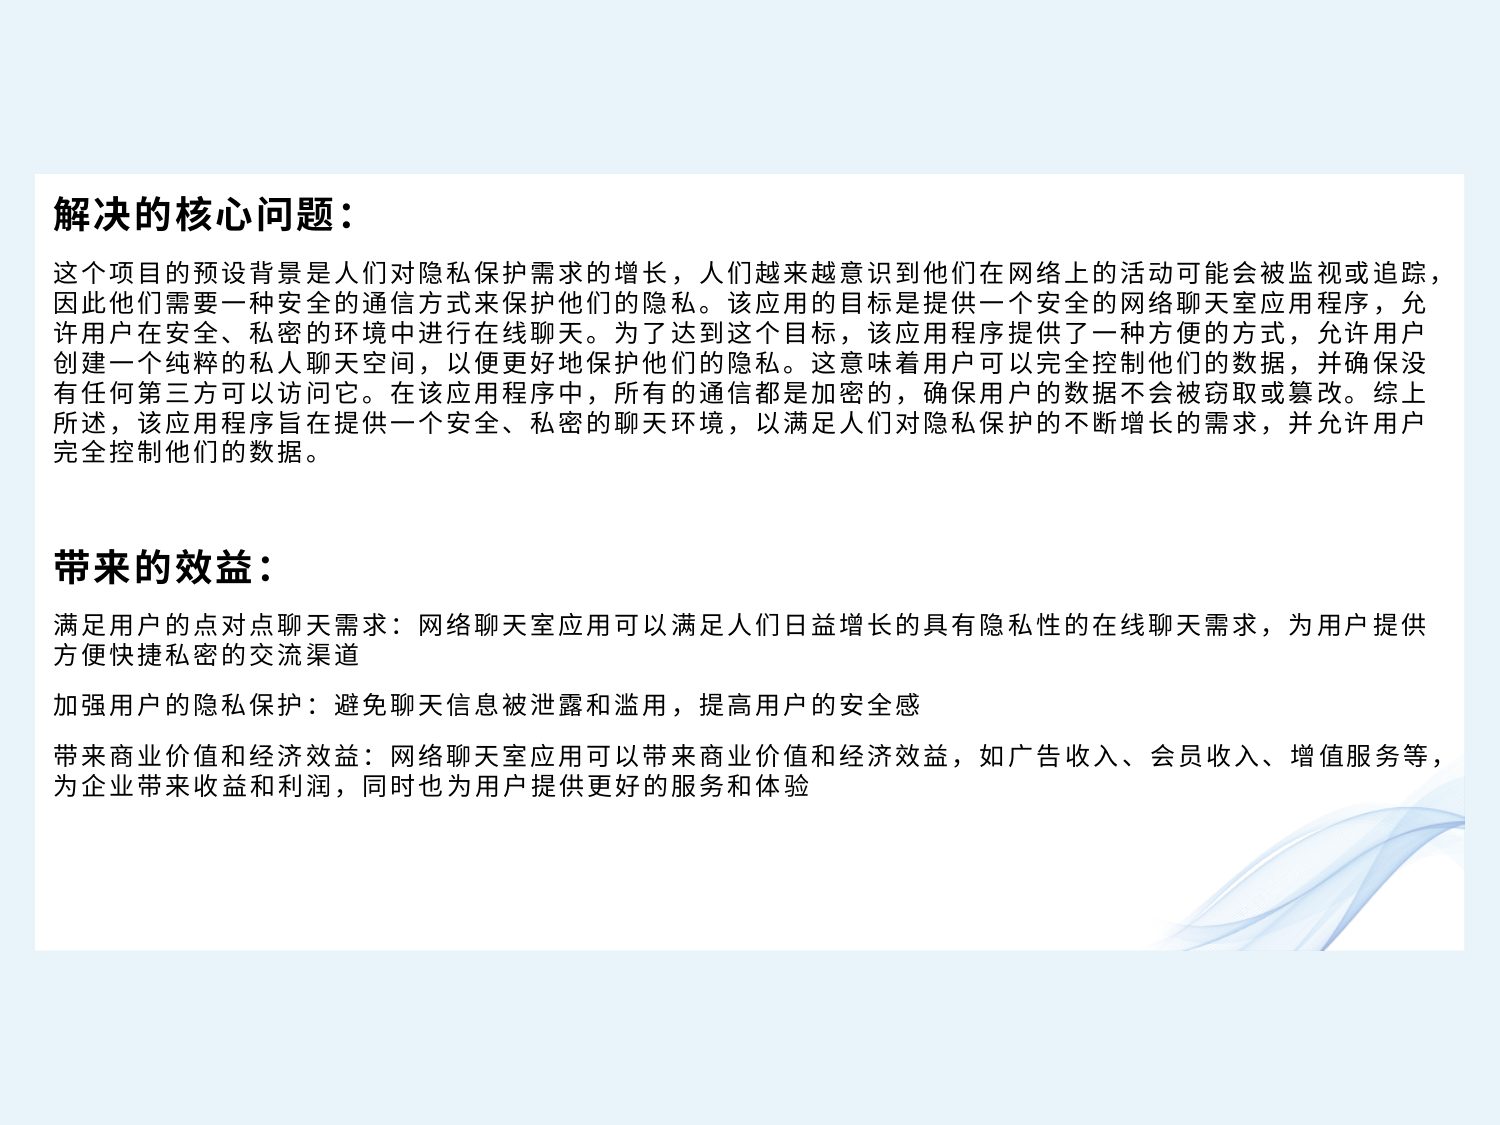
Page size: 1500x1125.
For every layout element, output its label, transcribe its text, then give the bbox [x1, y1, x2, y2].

picture [870, 747, 1465, 951]
list 解决的核心问题： 这个项目的预设背景是人们对隐私保护需求的增长，人们越来越意识到他们在网络上的活动可能会被监视或追踪，因此他们需要一种安全的通信方式来保护他们的隐私。该应用的目标是提供一个安全的网络聊天室应用程序，允许用户在安全、私密的环境中进行在线聊天。为了达到这个目标，该应用程序提供了一种方便的方式，允许用户创建一个纯粹的私人聊天空间，以便更好地保护他们的隐私。这意味着用户可以完全控制他们的数据，并确保没有任何第三方可以访问它。在该应用程序中，所有的通信都是加密的，确保用户的数据不会被窃取或篡改。综上所述，该应用程序旨在提供一个安全、私密的聊天环境，以满足人们对隐私保护的不断增长的需求，并允许用户完全控制他们的数据。 带来的效益： 满足用户的点对点聊天需求：网络聊天室应用可以满足人们日益增长的具有隐私性的在线聊天需求，为用户提供方便快捷私密的交流渠道 加强用户的隐私保护：避免聊天信息被泄露和滥用，提高用户的安全感 带来商业价值和经济效益：网络聊天室应用可以带来商业价值和经济效益，如广告收入、会员收入、增值服务等，为企业带来收益和利润，同时也为用户提供更好的服务和体验 [38, 183, 1458, 944]
